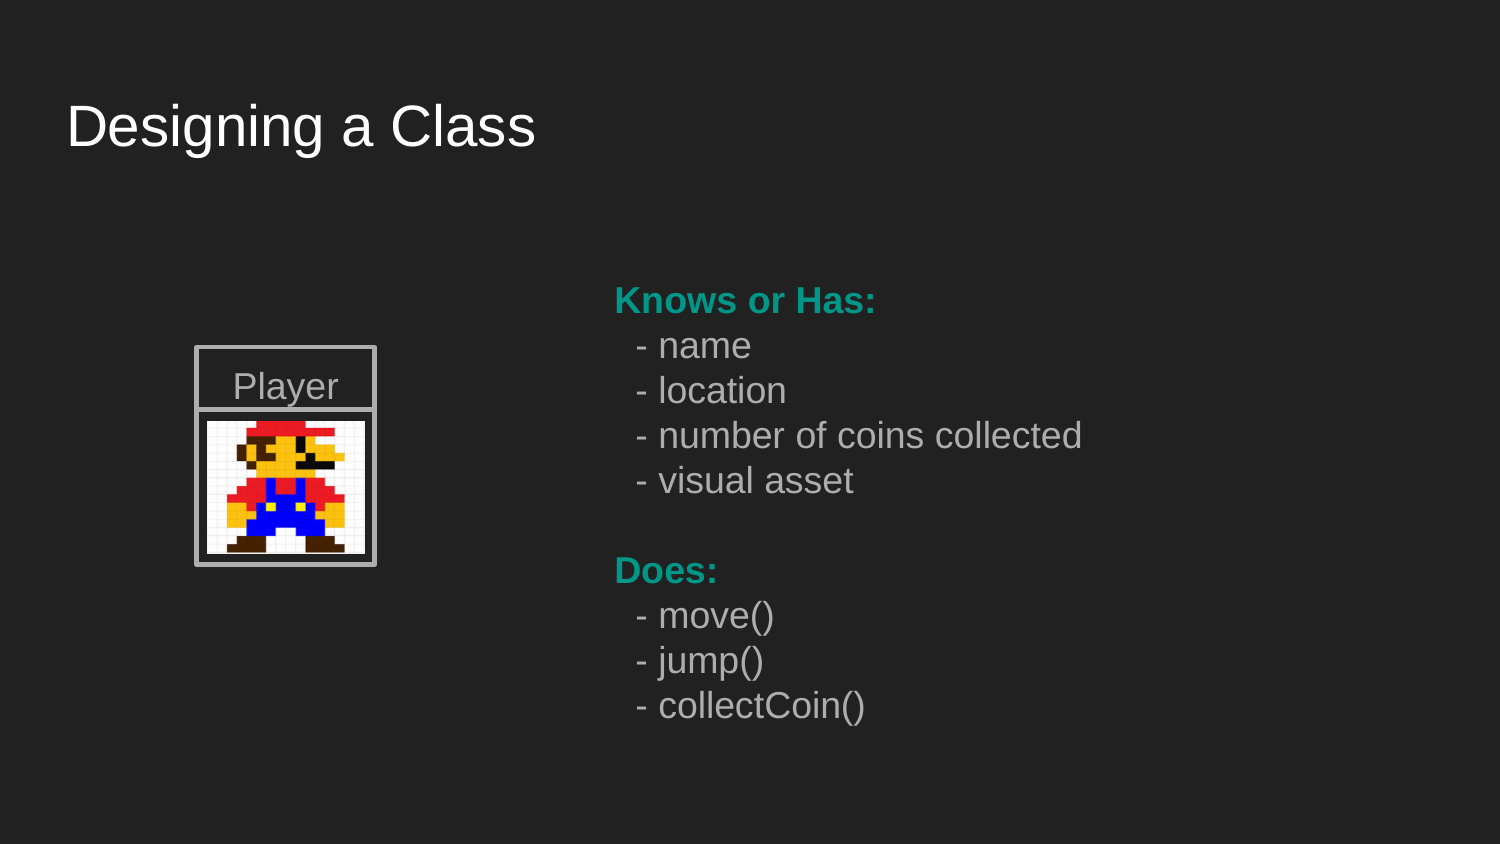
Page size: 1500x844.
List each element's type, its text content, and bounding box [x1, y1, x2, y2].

title Designing a Class [51, 72, 1449, 167]
text_box Knows or Has: - name - location - number of coins collected - visual asset Does: - move() - jump() - collectCoin() [599, 260, 1429, 729]
text_box Player [217, 347, 375, 397]
picture [207, 421, 366, 554]
text_box [196, 347, 375, 565]
